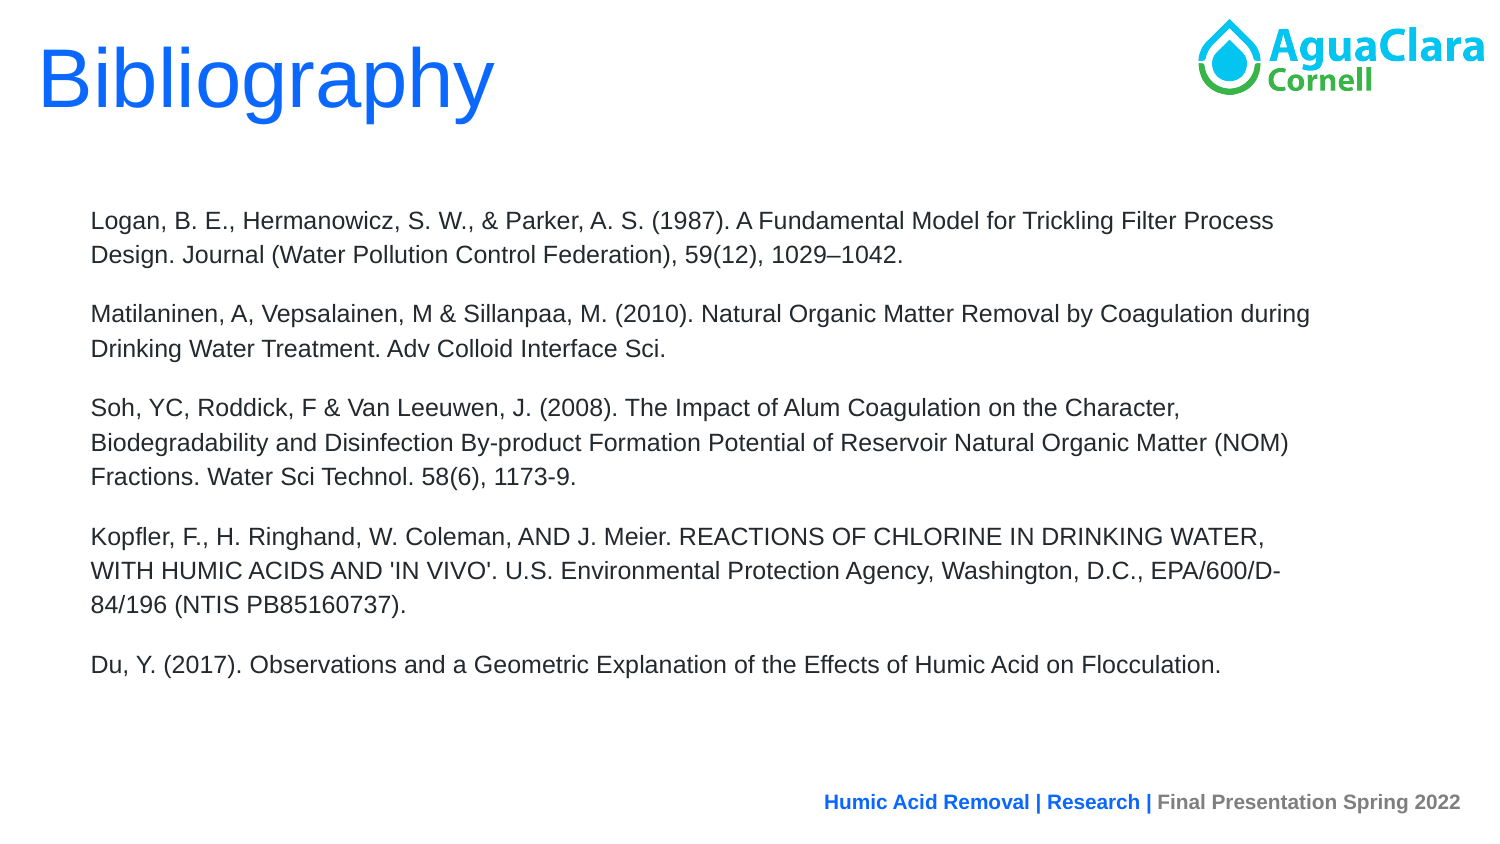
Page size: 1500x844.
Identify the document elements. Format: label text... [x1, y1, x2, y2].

text_box Humic Acid Removal | Research | Final Presentation Spring 2022 [729, 781, 1476, 822]
text_box Logan, B. E., Hermanowicz, S. W., & Parker, A. S. (1987). A Fundamental Model for Trickling Filter Process Design. Journal (Water Pollution Control Federation), 59(12), 1029–1042. Matilaninen, A, Vepsalainen, M & Sillanpaa, M. (2010). Natural Organic Matter Removal by Coagulation during Drinking Water Treatment. Adv Colloid Interface Sci. Soh, YC, Roddick, F & Van Leeuwen, J. (2008). The Impact of Alum Coagulation on the Character, Biodegradability and Disinfection By-product Formation Potential of Reservoir Natural Organic Matter (NOM) Fractions. Water Sci Technol. 58(6), 1173-9. Kopfler, F., H. Ringhand, W. Coleman, AND J. Meier. REACTIONS OF CHLORINE IN DRINKING WATER, WITH HUMIC ACIDS AND 'IN VIVO'. U.S. Environmental Protection Agency, Washington, D.C., EPA/600/D-84/196 (NTIS PB85160737). Du, Y. (2017). Observations and a Geometric Explanation of the Effects of Humic Acid on Flocculation. [75, 184, 1351, 742]
text_box Bibliography [17, 42, 825, 145]
picture [1185, 10, 1493, 109]
